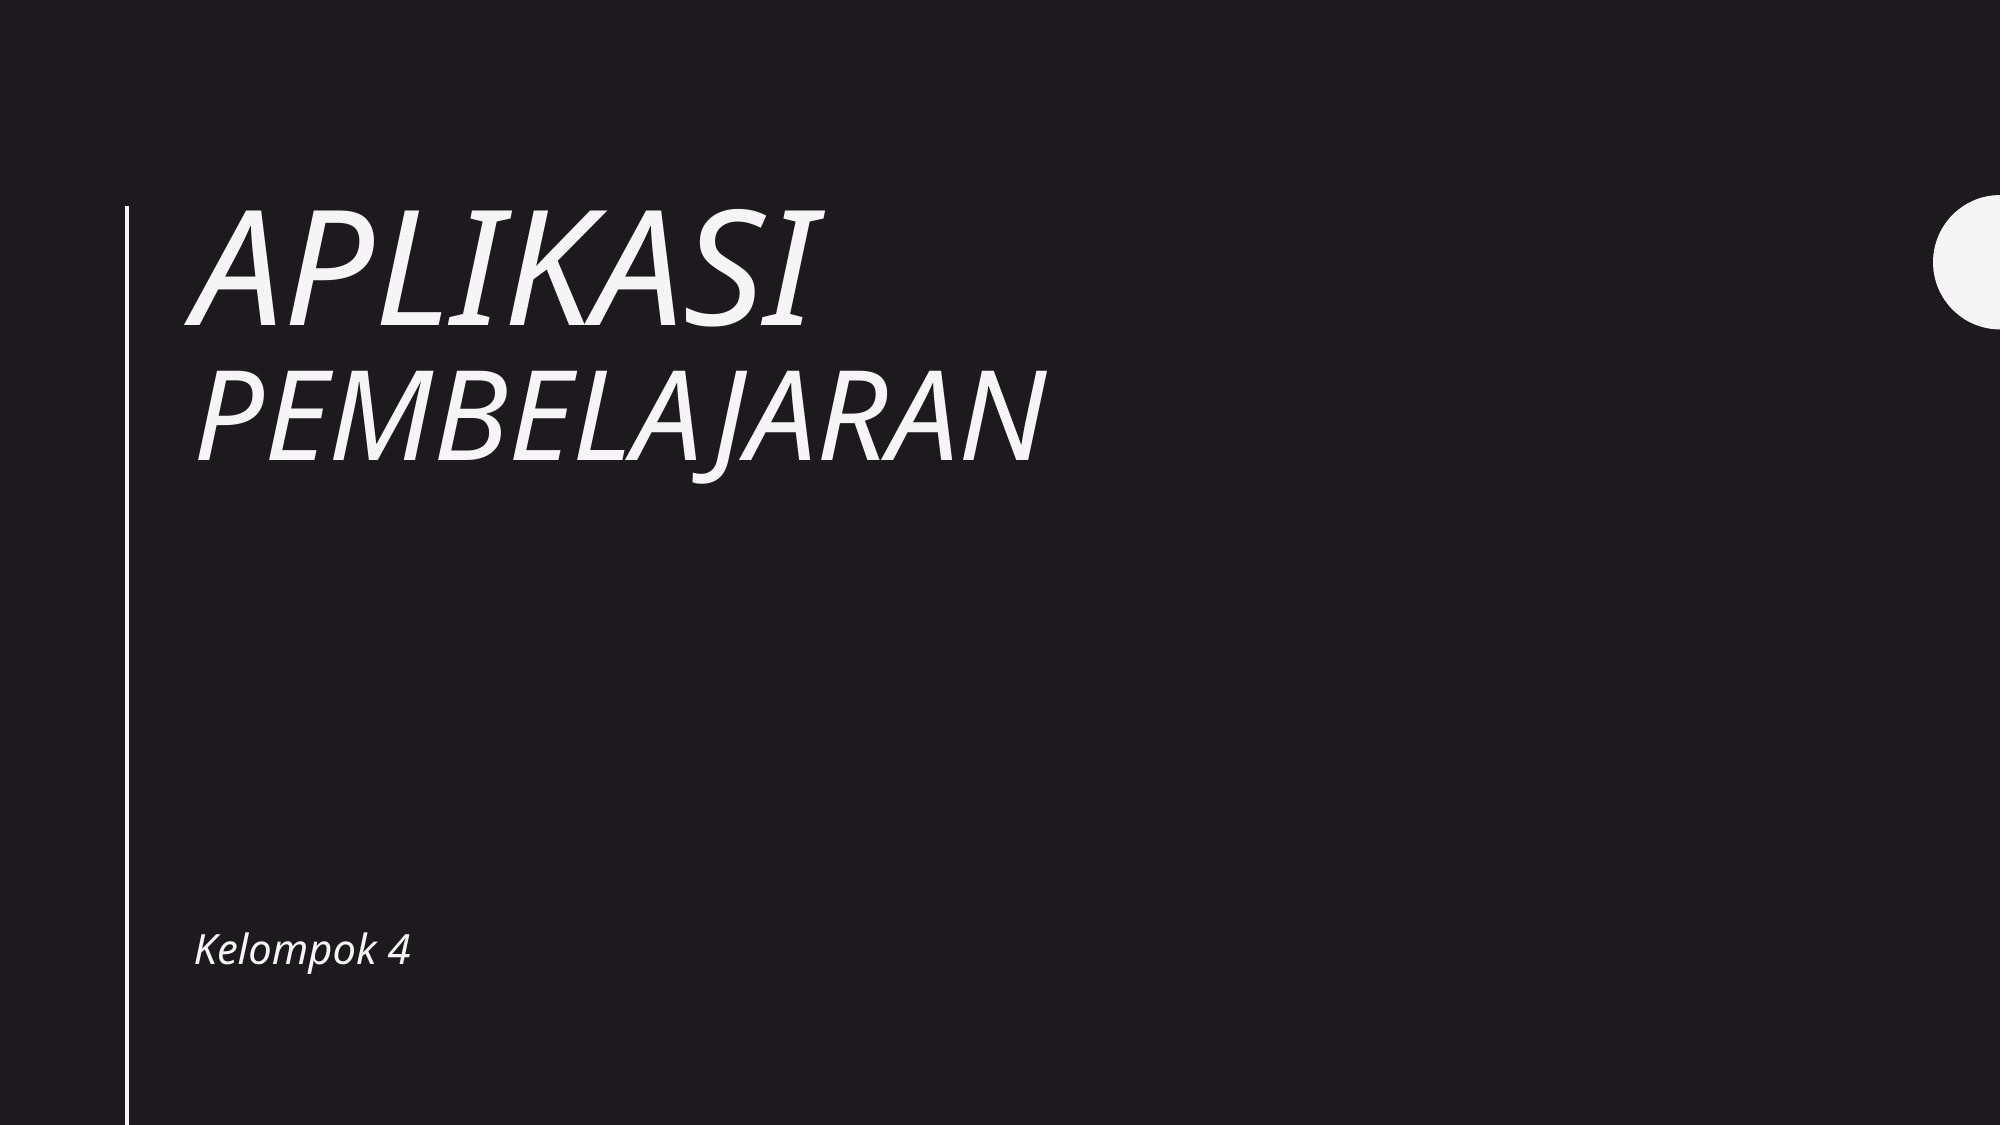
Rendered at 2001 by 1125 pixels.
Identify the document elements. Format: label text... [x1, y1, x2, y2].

subtitle Kelompok 4 [178, 908, 1333, 1025]
title Aplikasi Pembelajaran [178, 187, 1333, 888]
